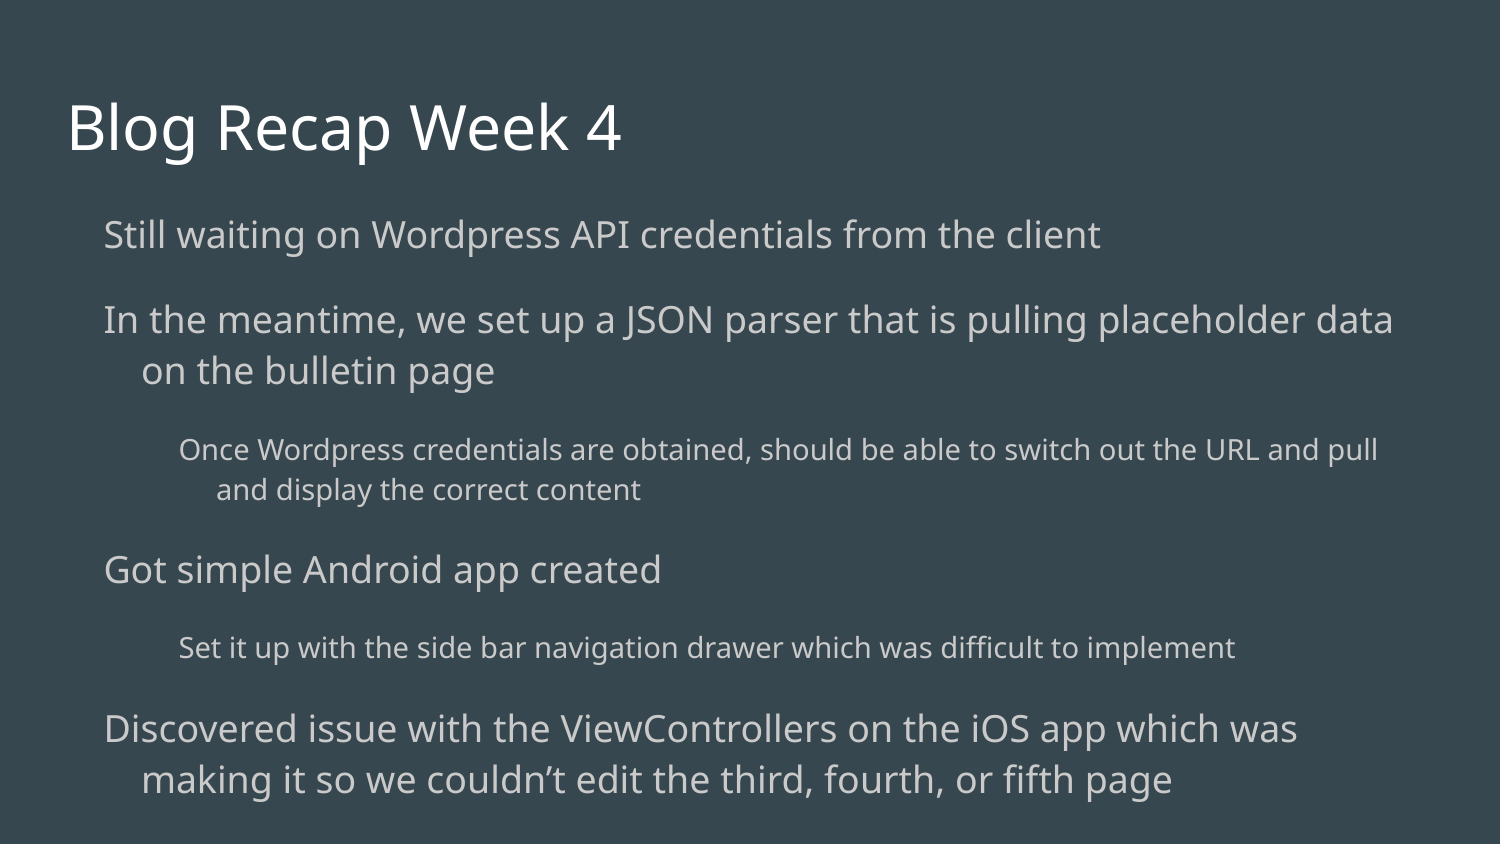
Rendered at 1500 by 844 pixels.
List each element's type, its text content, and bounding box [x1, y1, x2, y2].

list Still waiting on Wordpress API credentials from the client In the meantime, we set up a JSON parser that is pulling placeholder data on the bulletin page Once Wordpress credentials are obtained, should be able to switch out the URL and pull and display the correct content Got simple Android app created Set it up with the side bar navigation drawer which was difficult to implement Discovered issue with the ViewControllers on the iOS app which was making it so we couldn’t edit the third, fourth, or fifth page Figured out there was no ViewControllers connected to the storyboard for these three pages. Once fixed, we were able to edit those pages. Began a program to parse XML data from the CCB Events [51, 189, 1449, 750]
title Blog Recap Week 4 [51, 72, 1449, 167]
